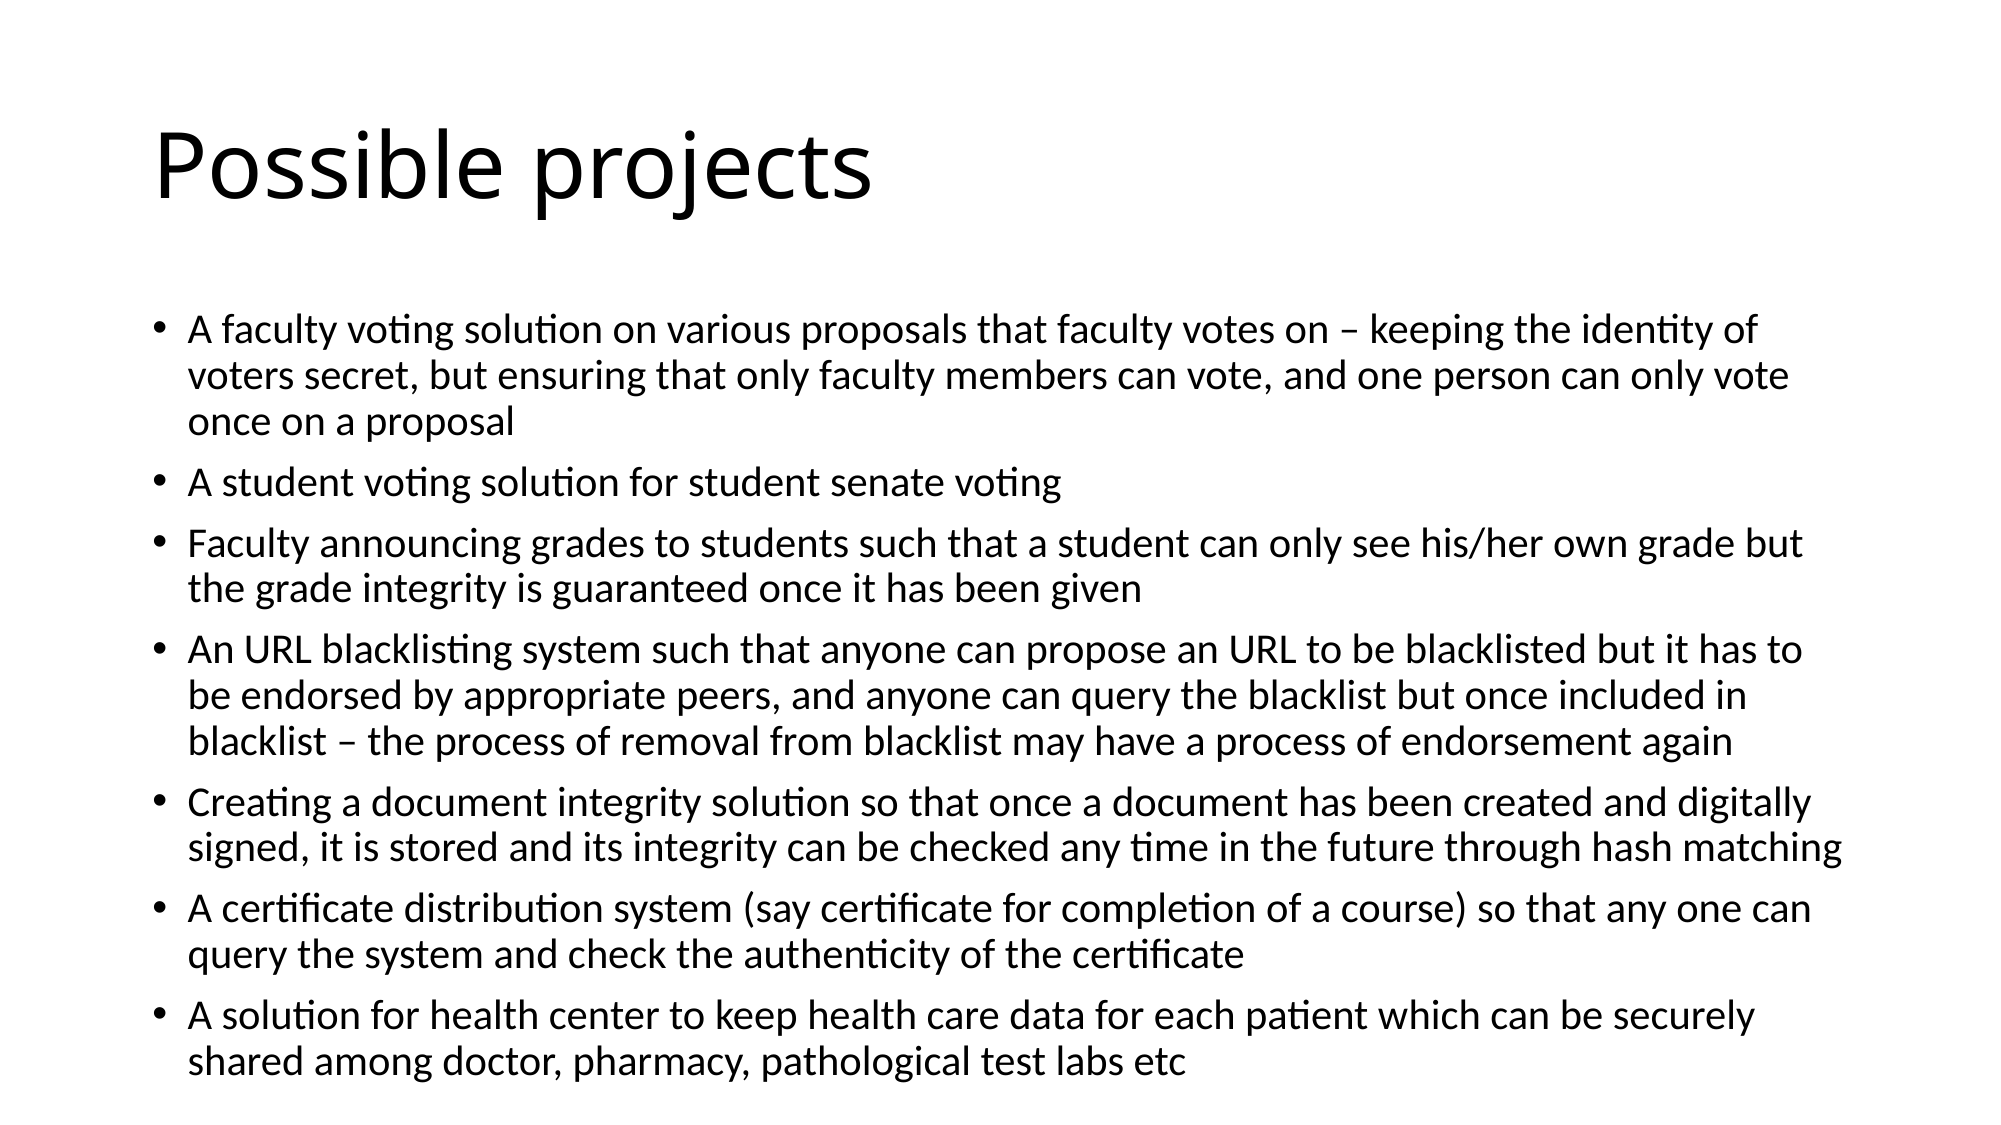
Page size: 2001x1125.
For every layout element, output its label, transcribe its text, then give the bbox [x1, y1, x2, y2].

list A faculty voting solution on various proposals that faculty votes on – keeping the identity of voters secret, but ensuring that only faculty members can vote, and one person can only vote once on a proposal A student voting solution for student senate voting Faculty announcing grades to students such that a student can only see his/her own grade but the grade integrity is guaranteed once it has been given An URL blacklisting system such that anyone can propose an URL to be blacklisted but it has to be endorsed by appropriate peers, and anyone can query the blacklist but once included in blacklist – the process of removal from blacklist may have a process of endorsement again Creating a document integrity solution so that once a document has been created and digitally signed, it is stored and its integrity can be checked any time in the future through hash matching A certificate distribution system (say certificate for completion of a course) so that any one can query the system and check the authenticity of the certificate A solution for health center to keep health care data for each patient which can be securely shared among doctor, pharmacy, pathological test labs etc [137, 299, 1863, 1098]
title Possible projects [137, 59, 1863, 278]
